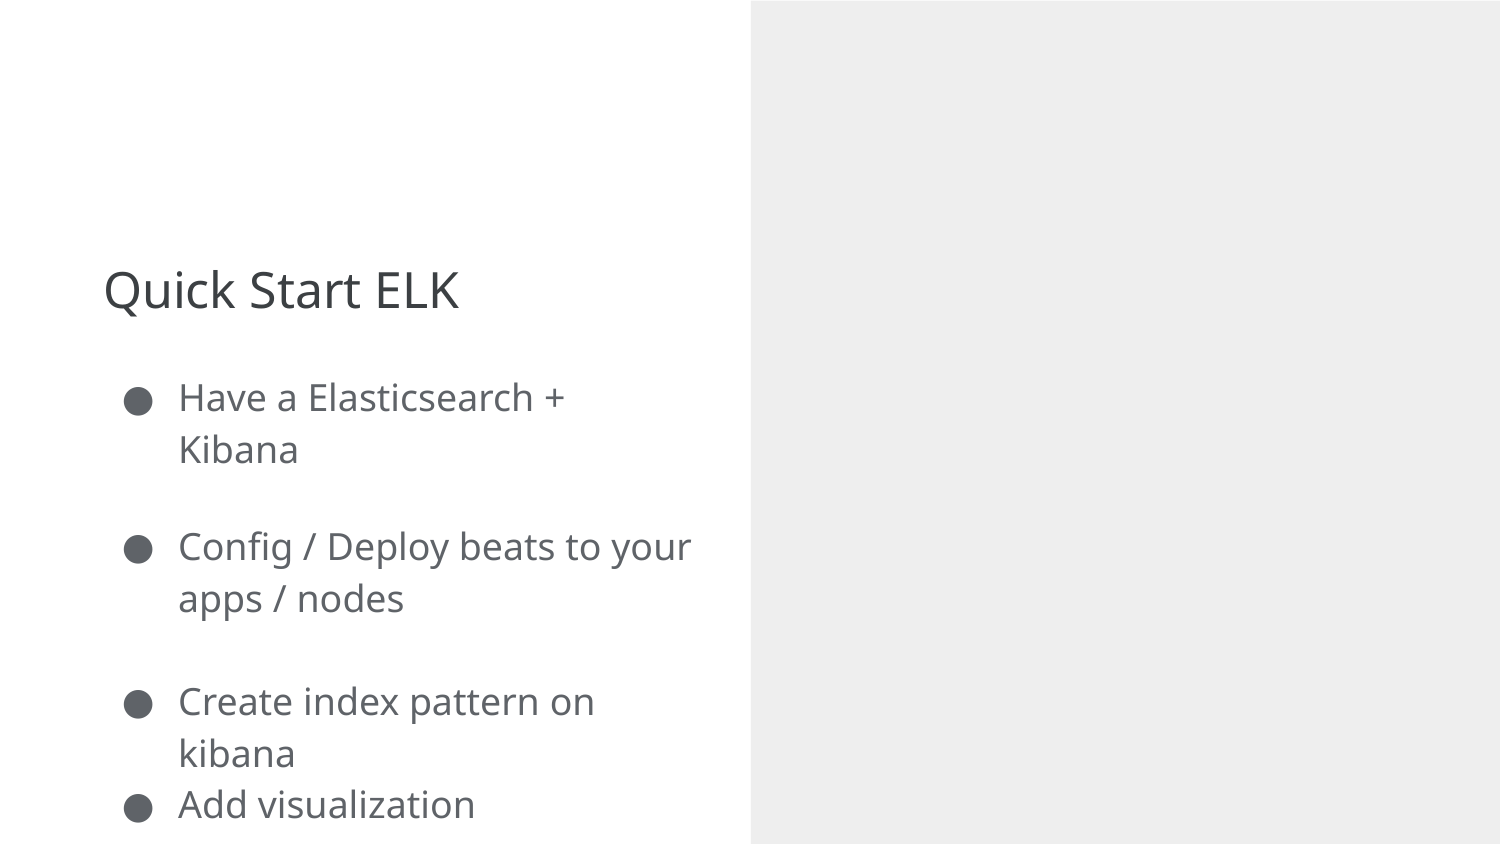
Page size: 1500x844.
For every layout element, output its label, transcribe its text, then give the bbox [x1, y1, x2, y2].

text_box Have a Elasticsearch + Kibana Config / Deploy beats to your apps / nodes Create index pattern on kibana Add visualization [93, 358, 703, 806]
text_box Quick Start ELK [93, 249, 969, 345]
